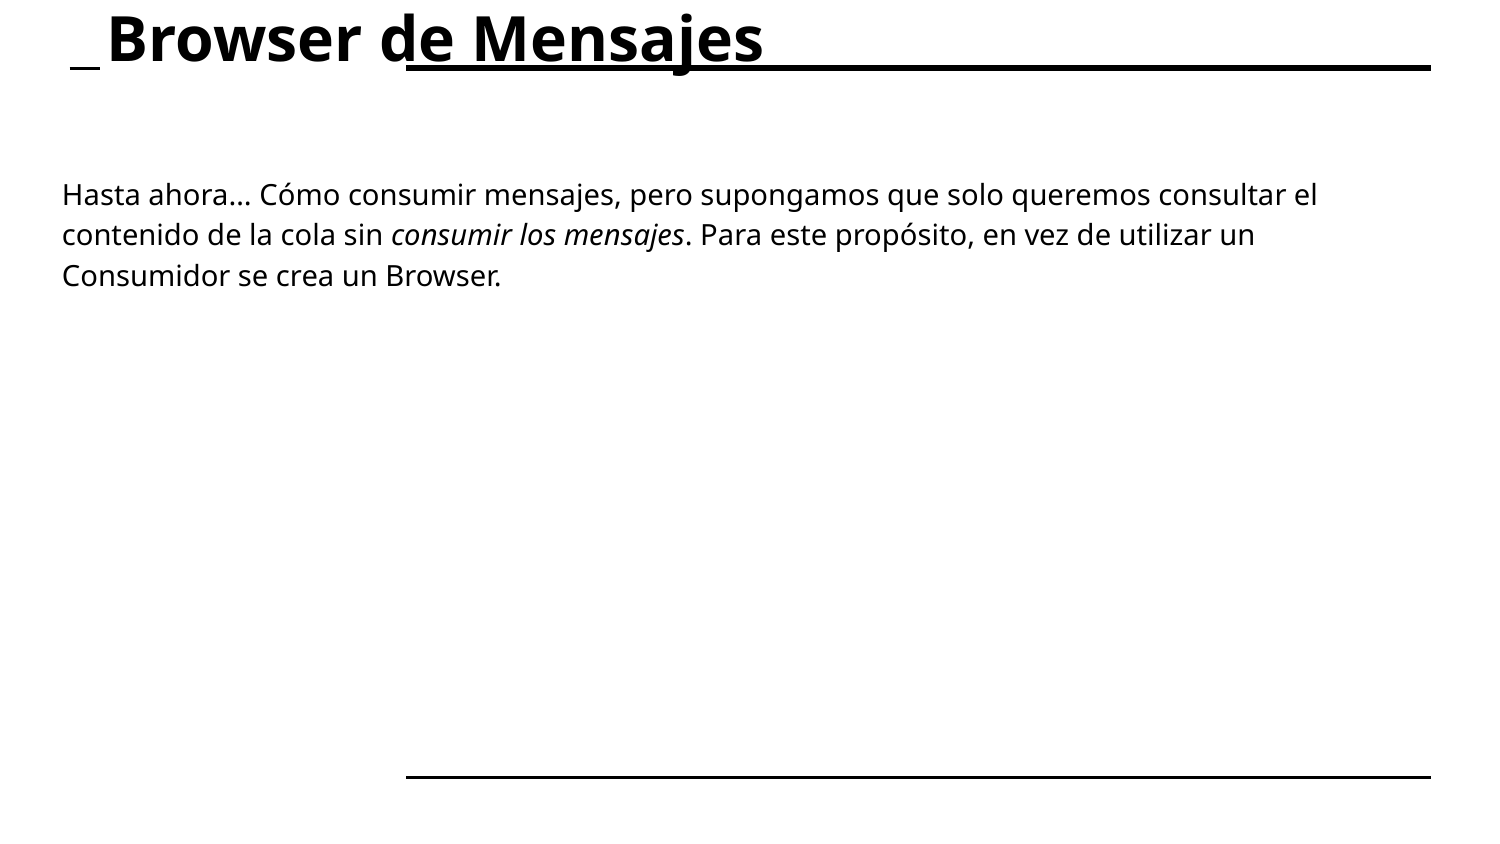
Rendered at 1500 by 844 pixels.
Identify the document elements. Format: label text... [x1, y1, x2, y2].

title Browser de Mensajes [91, 0, 1129, 89]
list Hasta ahora… Cómo consumir mensajes, pero supongamos que solo queremos consultar el contenido de la cola sin consumir los mensajes. Para este propósito, en vez de utilizar un Consumidor se crea un Browser. [46, 156, 1419, 649]
